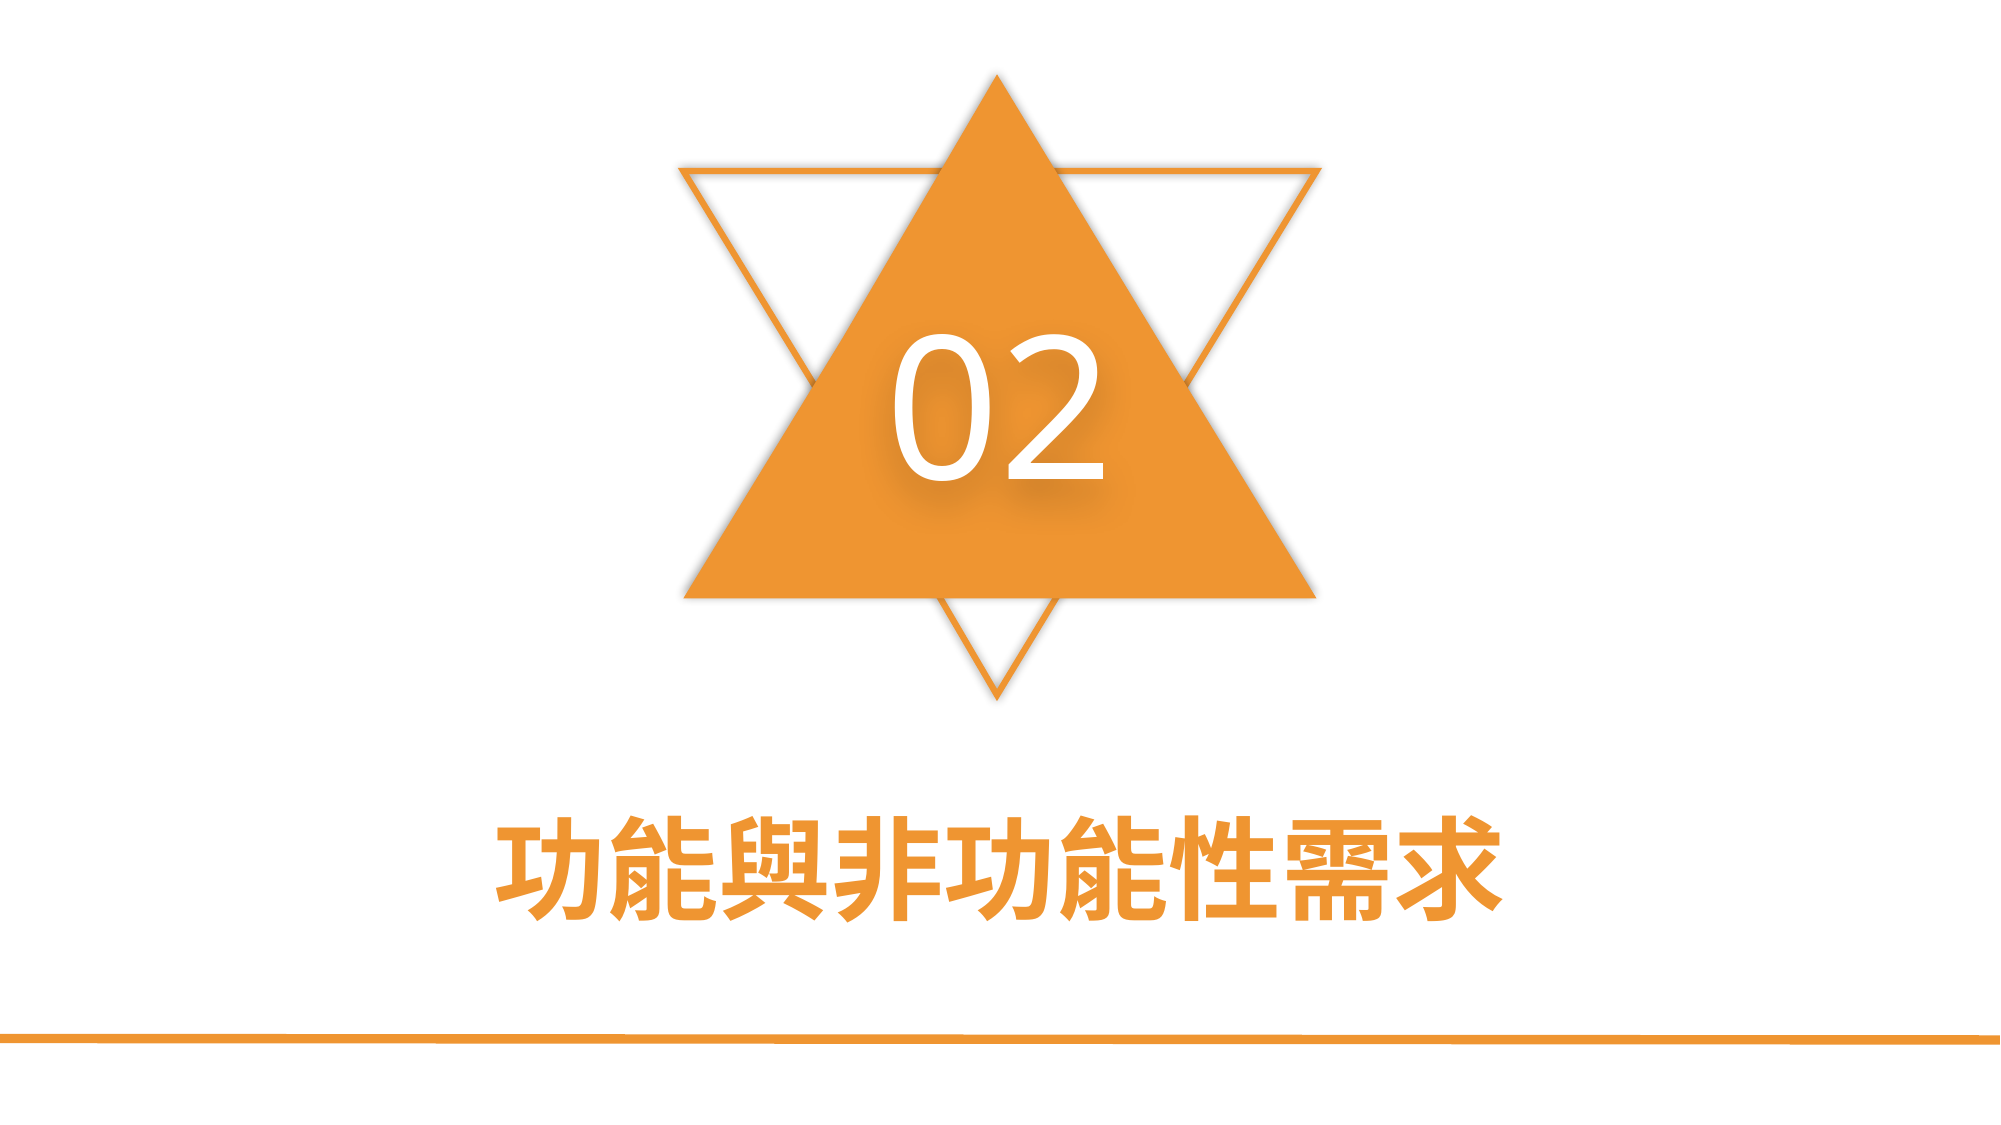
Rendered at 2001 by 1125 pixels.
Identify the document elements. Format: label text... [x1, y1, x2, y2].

text_box [681, 169, 931, 363]
text_box [1063, 169, 1319, 366]
text_box [681, 407, 983, 600]
text_box 02 [820, 235, 1180, 564]
text_box 功能與非功能性需求 [478, 791, 1522, 942]
text_box [944, 607, 1052, 698]
text_box [1017, 404, 1319, 600]
text_box [901, 72, 1096, 235]
